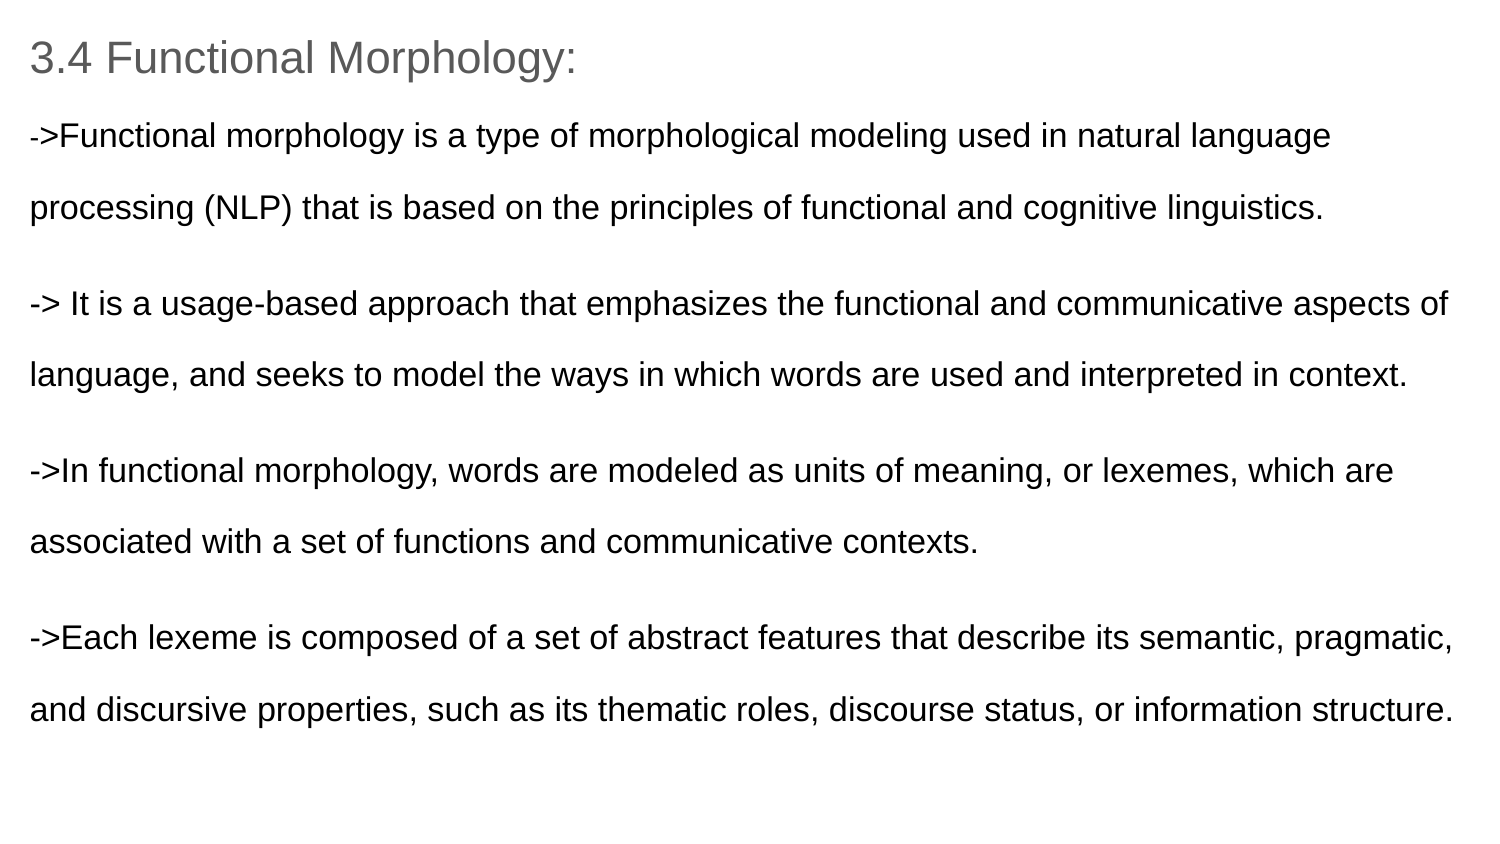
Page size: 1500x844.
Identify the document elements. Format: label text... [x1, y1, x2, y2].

subtitle 3.4 Functional Morphology: ->Functional morphology is a type of morphological modeling used in natural language processing (NLP) that is based on the principles of functional and cognitive linguistics. -> It is a usage-based approach that emphasizes the functional and communicative aspects of language, and seeks to model the ways in which words are used and interpreted in context. ->In functional morphology, words are modeled as units of meaning, or lexemes, which are associated with a set of functions and communicative contexts. ->Each lexeme is composed of a set of abstract features that describe its semantic, pragmatic, and discursive properties, such as its thematic roles, discourse status, or information structure. [14, 13, 1470, 819]
